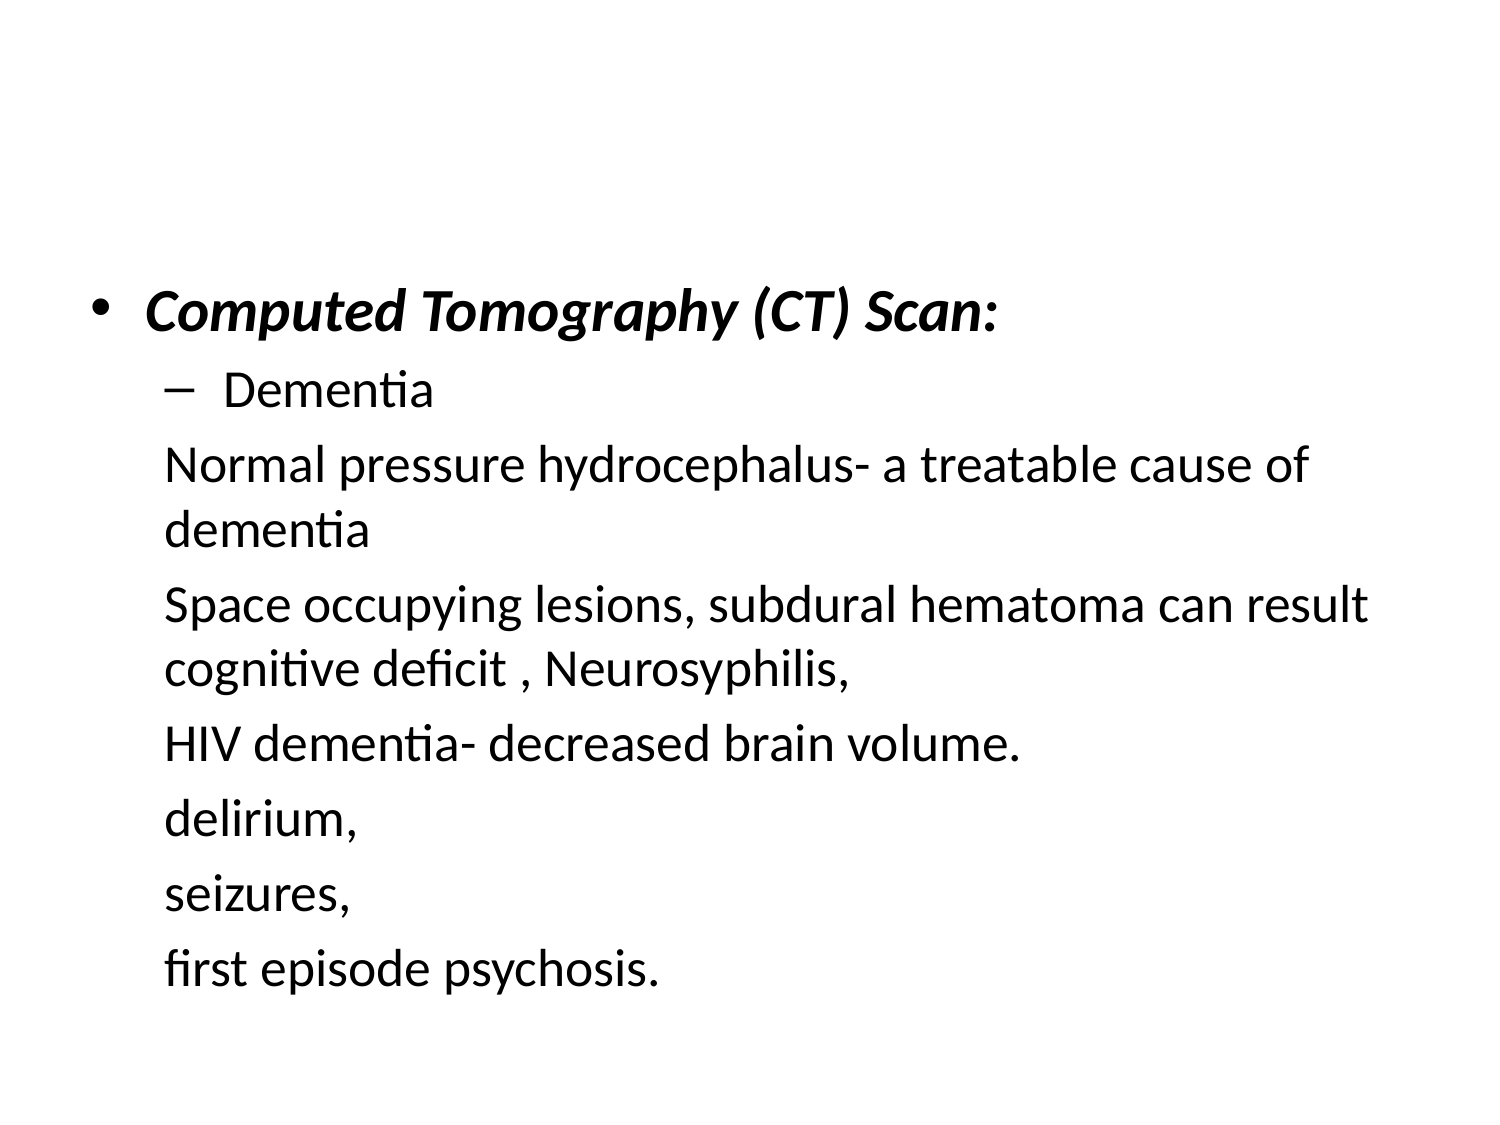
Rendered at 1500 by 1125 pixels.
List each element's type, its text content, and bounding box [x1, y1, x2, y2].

list Computed Tomography (CT) Scan: Dementia Normal pressure hydrocephalus- a treatable cause of dementia Space occupying lesions, subdural hematoma can result cognitive deficit , Neurosyphilis, HIV dementia- decreased brain volume. delirium, seizures, first episode psychosis. [75, 262, 1425, 1005]
